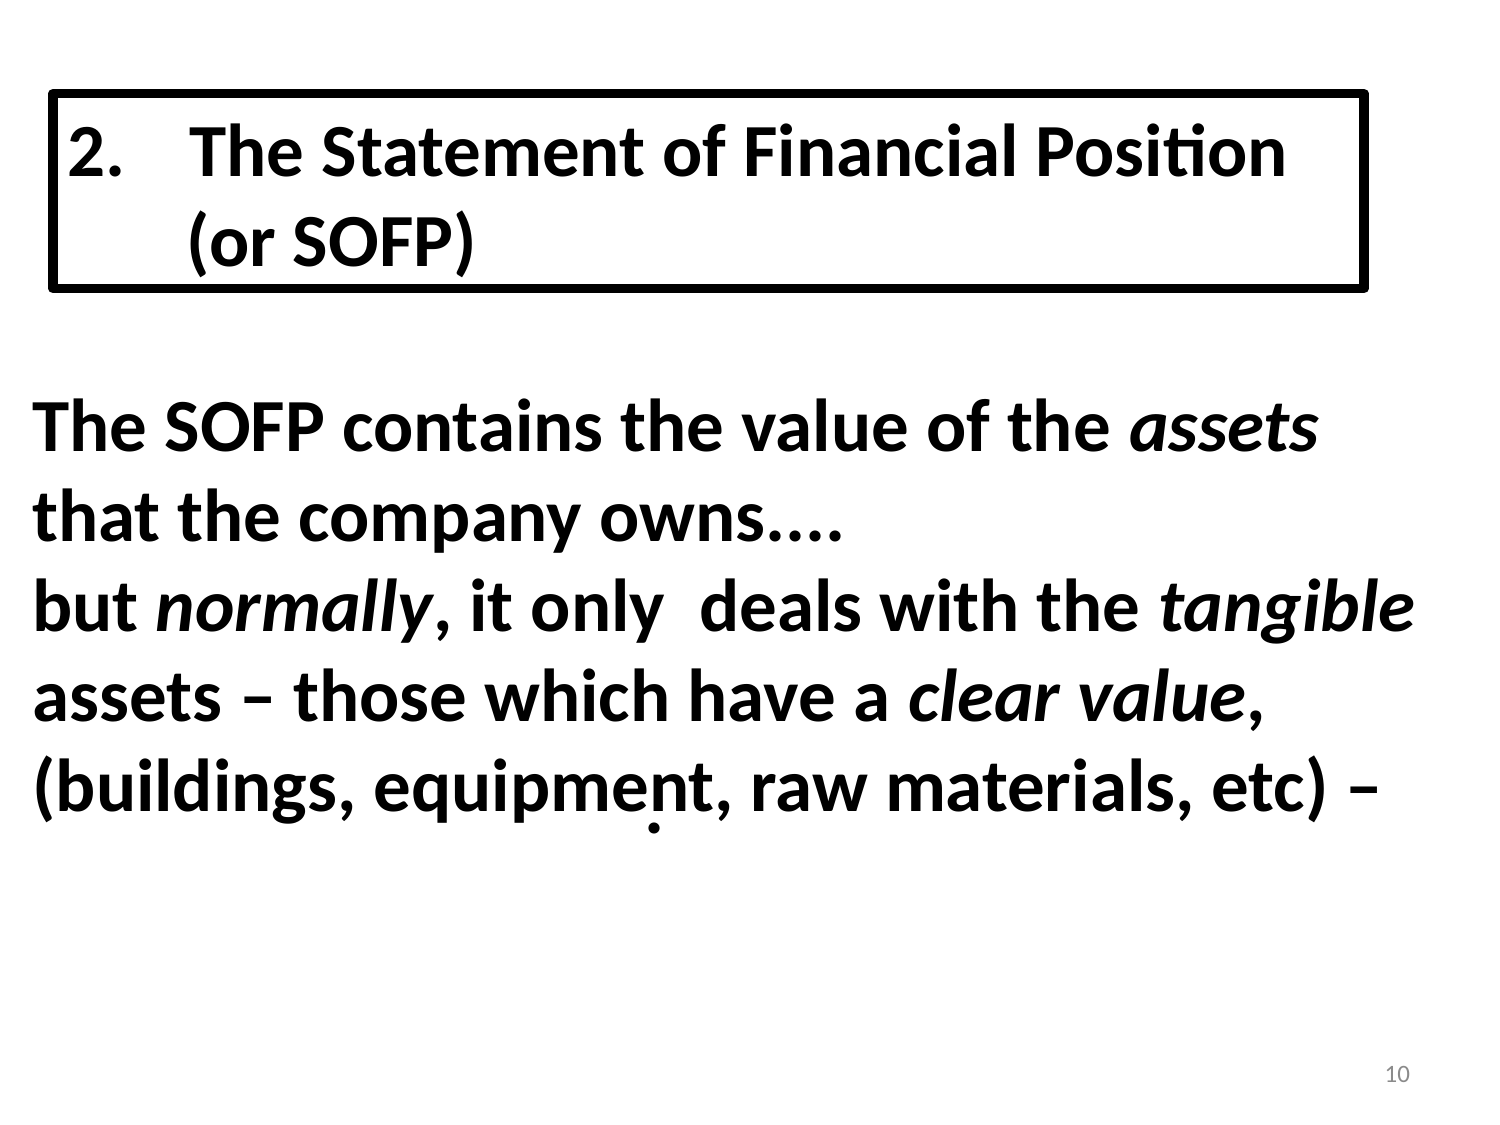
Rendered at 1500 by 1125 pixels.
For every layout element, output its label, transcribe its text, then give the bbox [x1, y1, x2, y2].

text_box The Statement of Financial Position (or SOFP) [53, 93, 1365, 278]
slide_number 10 [1074, 1042, 1425, 1103]
text_box The SOFP contains the value of the assets that the company owns.... but normally, it only deals with the tangible assets – those which have a clear value, (buildings, equipment, raw materials, etc) – [17, 278, 1471, 834]
text_box . [29, 751, 1500, 857]
